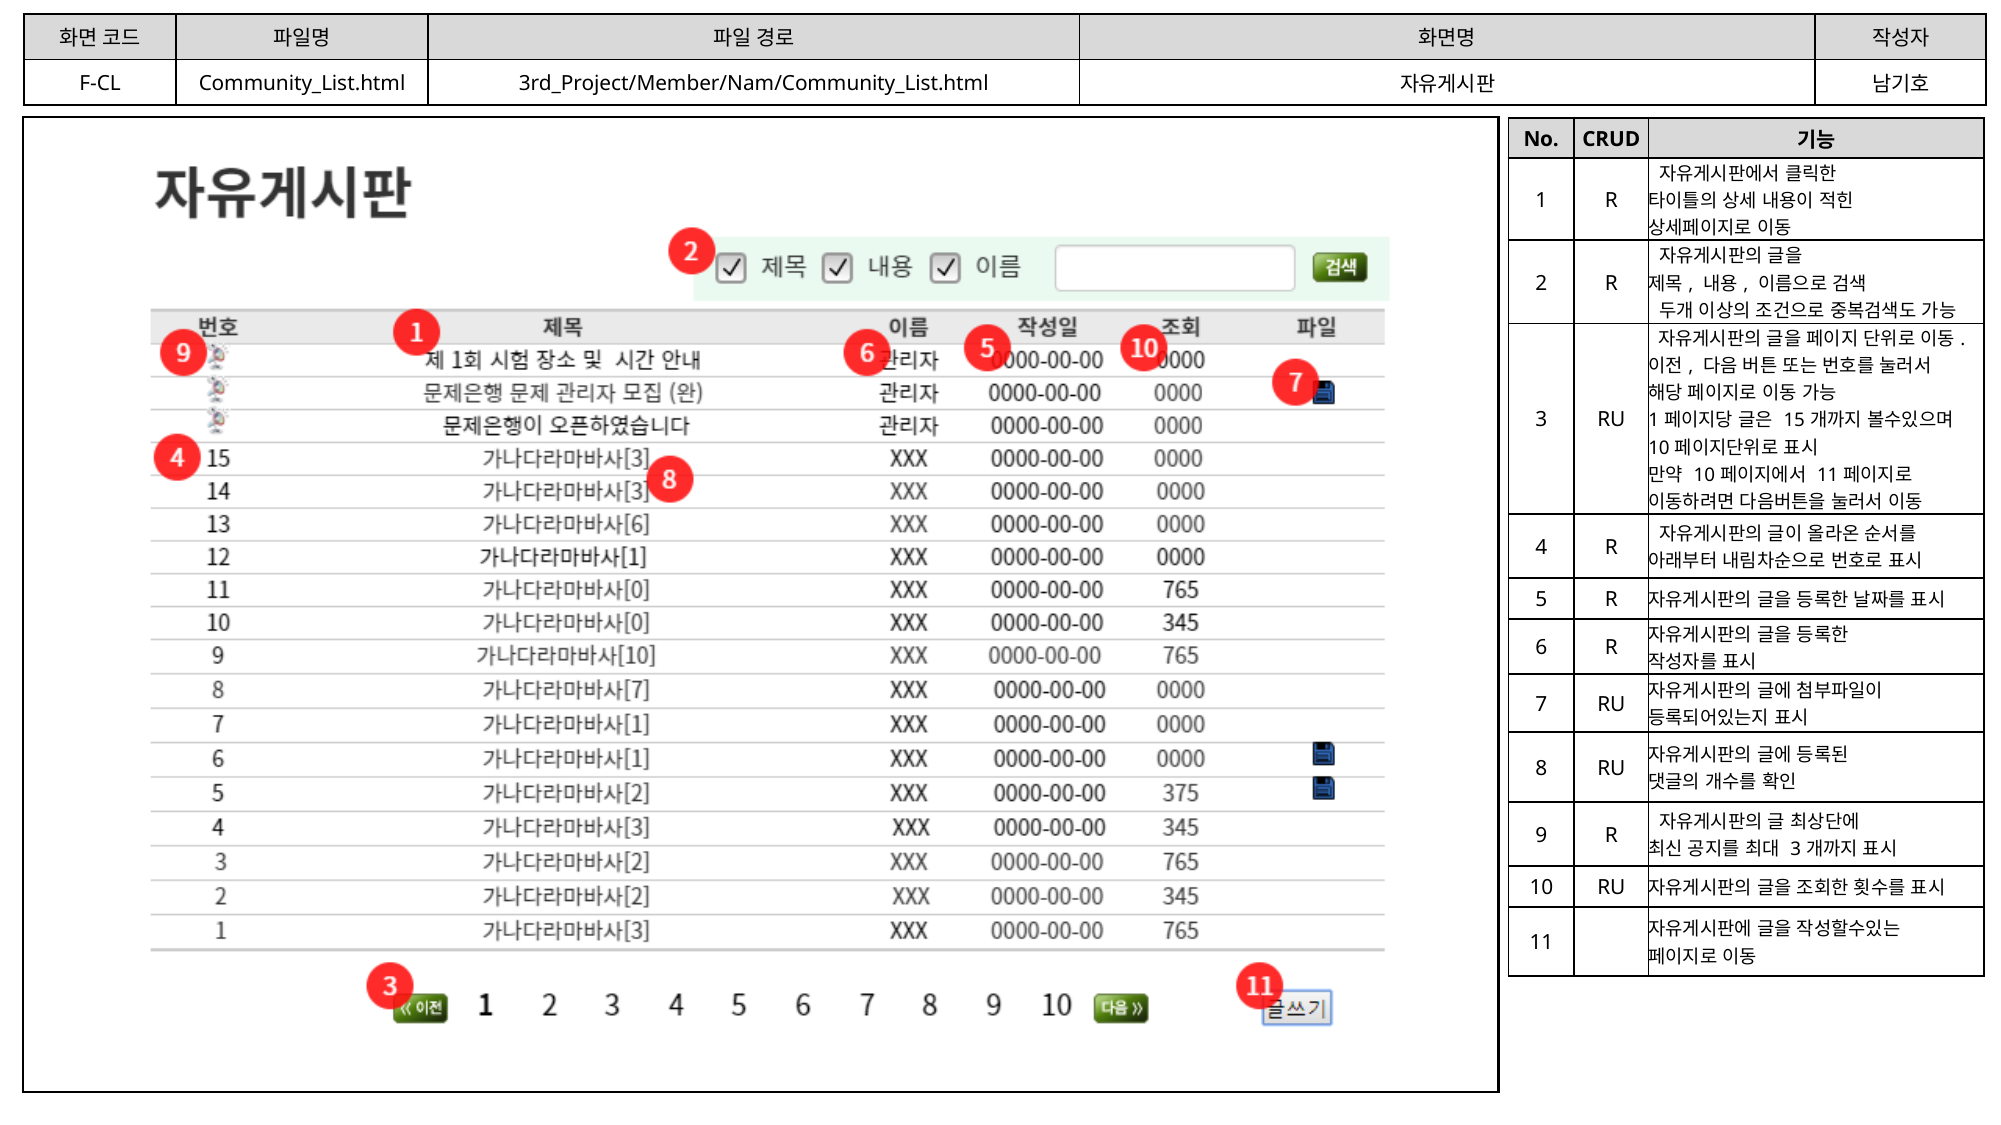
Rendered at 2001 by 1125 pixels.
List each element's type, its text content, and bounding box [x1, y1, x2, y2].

table_cell 자유게시판의 글을 등록한 날짜를 표시 [1649, 579, 1983, 618]
table_cell 11 [1509, 908, 1573, 975]
table_header CRUD [1575, 119, 1648, 157]
table_cell R [1575, 515, 1648, 577]
table_cell 6 [1509, 620, 1573, 673]
table_cell RU [1575, 324, 1648, 513]
table_cell R [1575, 803, 1648, 865]
table_cell Community_List.html [177, 60, 427, 104]
table_cell 자유게시판의 글을 조회한 횟수를 표시 [1649, 867, 1983, 906]
table_cell 5 [1509, 579, 1573, 618]
table_cell 1 [1509, 159, 1573, 239]
table_cell RU [1575, 867, 1648, 906]
table_cell 자유게시판에서 클릭한 타이틀의 상세 내용이 적힌 상세페이지로 이동 [1649, 159, 1983, 239]
table_cell 10 [1509, 867, 1573, 906]
table_header 화면 코드 [25, 15, 175, 59]
table_cell 3rd_Project/Member/Nam/Community_List.html [429, 60, 1079, 104]
table_cell 자유게시판의 글을 제목, 내용, 이름으로 검색 두개 이상의 조건으로 중복검색도 가능 [1649, 241, 1983, 323]
table_header 파일명 [177, 15, 427, 59]
table_header 파일 경로 [429, 15, 1079, 59]
table_cell 8 [1509, 733, 1573, 801]
table_cell 자유게시판의 글에 등록된 댓글의 개수를 확인 [1649, 733, 1983, 801]
table_header 작성자 [1816, 15, 1985, 59]
table_cell 자유게시판의 글을 페이지 단위로 이동. 이전, 다음 버튼 또는 번호를 눌러서 해당 페이지로 이동 가능 1페이지당 글은 15개까지 볼수있으며 10페이지단위로 표시 만약 10페이지에서 11페이지로 이동하려면 다음버튼을 눌러서 이동 [1649, 324, 1983, 513]
table_cell 자유게시판에 글을 작성할수있는 페이지로 이동 [1649, 908, 1983, 975]
table_cell R [1575, 159, 1648, 239]
table_cell 9 [1509, 803, 1573, 865]
table_cell 자유게시판 [1080, 60, 1814, 104]
text_box [22, 116, 1500, 1093]
table_header No. [1509, 119, 1573, 157]
table_cell R [1575, 579, 1648, 618]
table_cell F-CL [25, 60, 175, 104]
table_cell RU [1575, 675, 1648, 731]
table_cell 2 [1509, 241, 1573, 323]
table_cell 7 [1509, 675, 1573, 731]
table_cell [1575, 908, 1648, 975]
table_cell 4 [1509, 515, 1573, 577]
table_cell 자유게시판의 글이 올라온 순서를 아래부터 내림차순으로 번호로 표시 [1649, 515, 1983, 577]
table_cell 남기호 [1816, 60, 1985, 104]
table_cell 자유게시판의 글에 첨부파일이 등록되어있는지 표시 [1649, 675, 1983, 731]
table_header 화면명 [1080, 15, 1814, 59]
table_cell R [1575, 241, 1648, 323]
table_cell 3 [1509, 324, 1573, 513]
table_cell R [1575, 620, 1648, 673]
picture [126, 137, 1396, 1072]
table_cell 자유게시판의 글을 등록한 작성자를 표시 [1649, 620, 1983, 673]
table_cell 자유게시판의 글 최상단에 최신 공지를 최대 3개까지 표시 [1649, 803, 1983, 865]
table_header 기능 [1649, 119, 1983, 157]
table_cell RU [1575, 733, 1648, 801]
